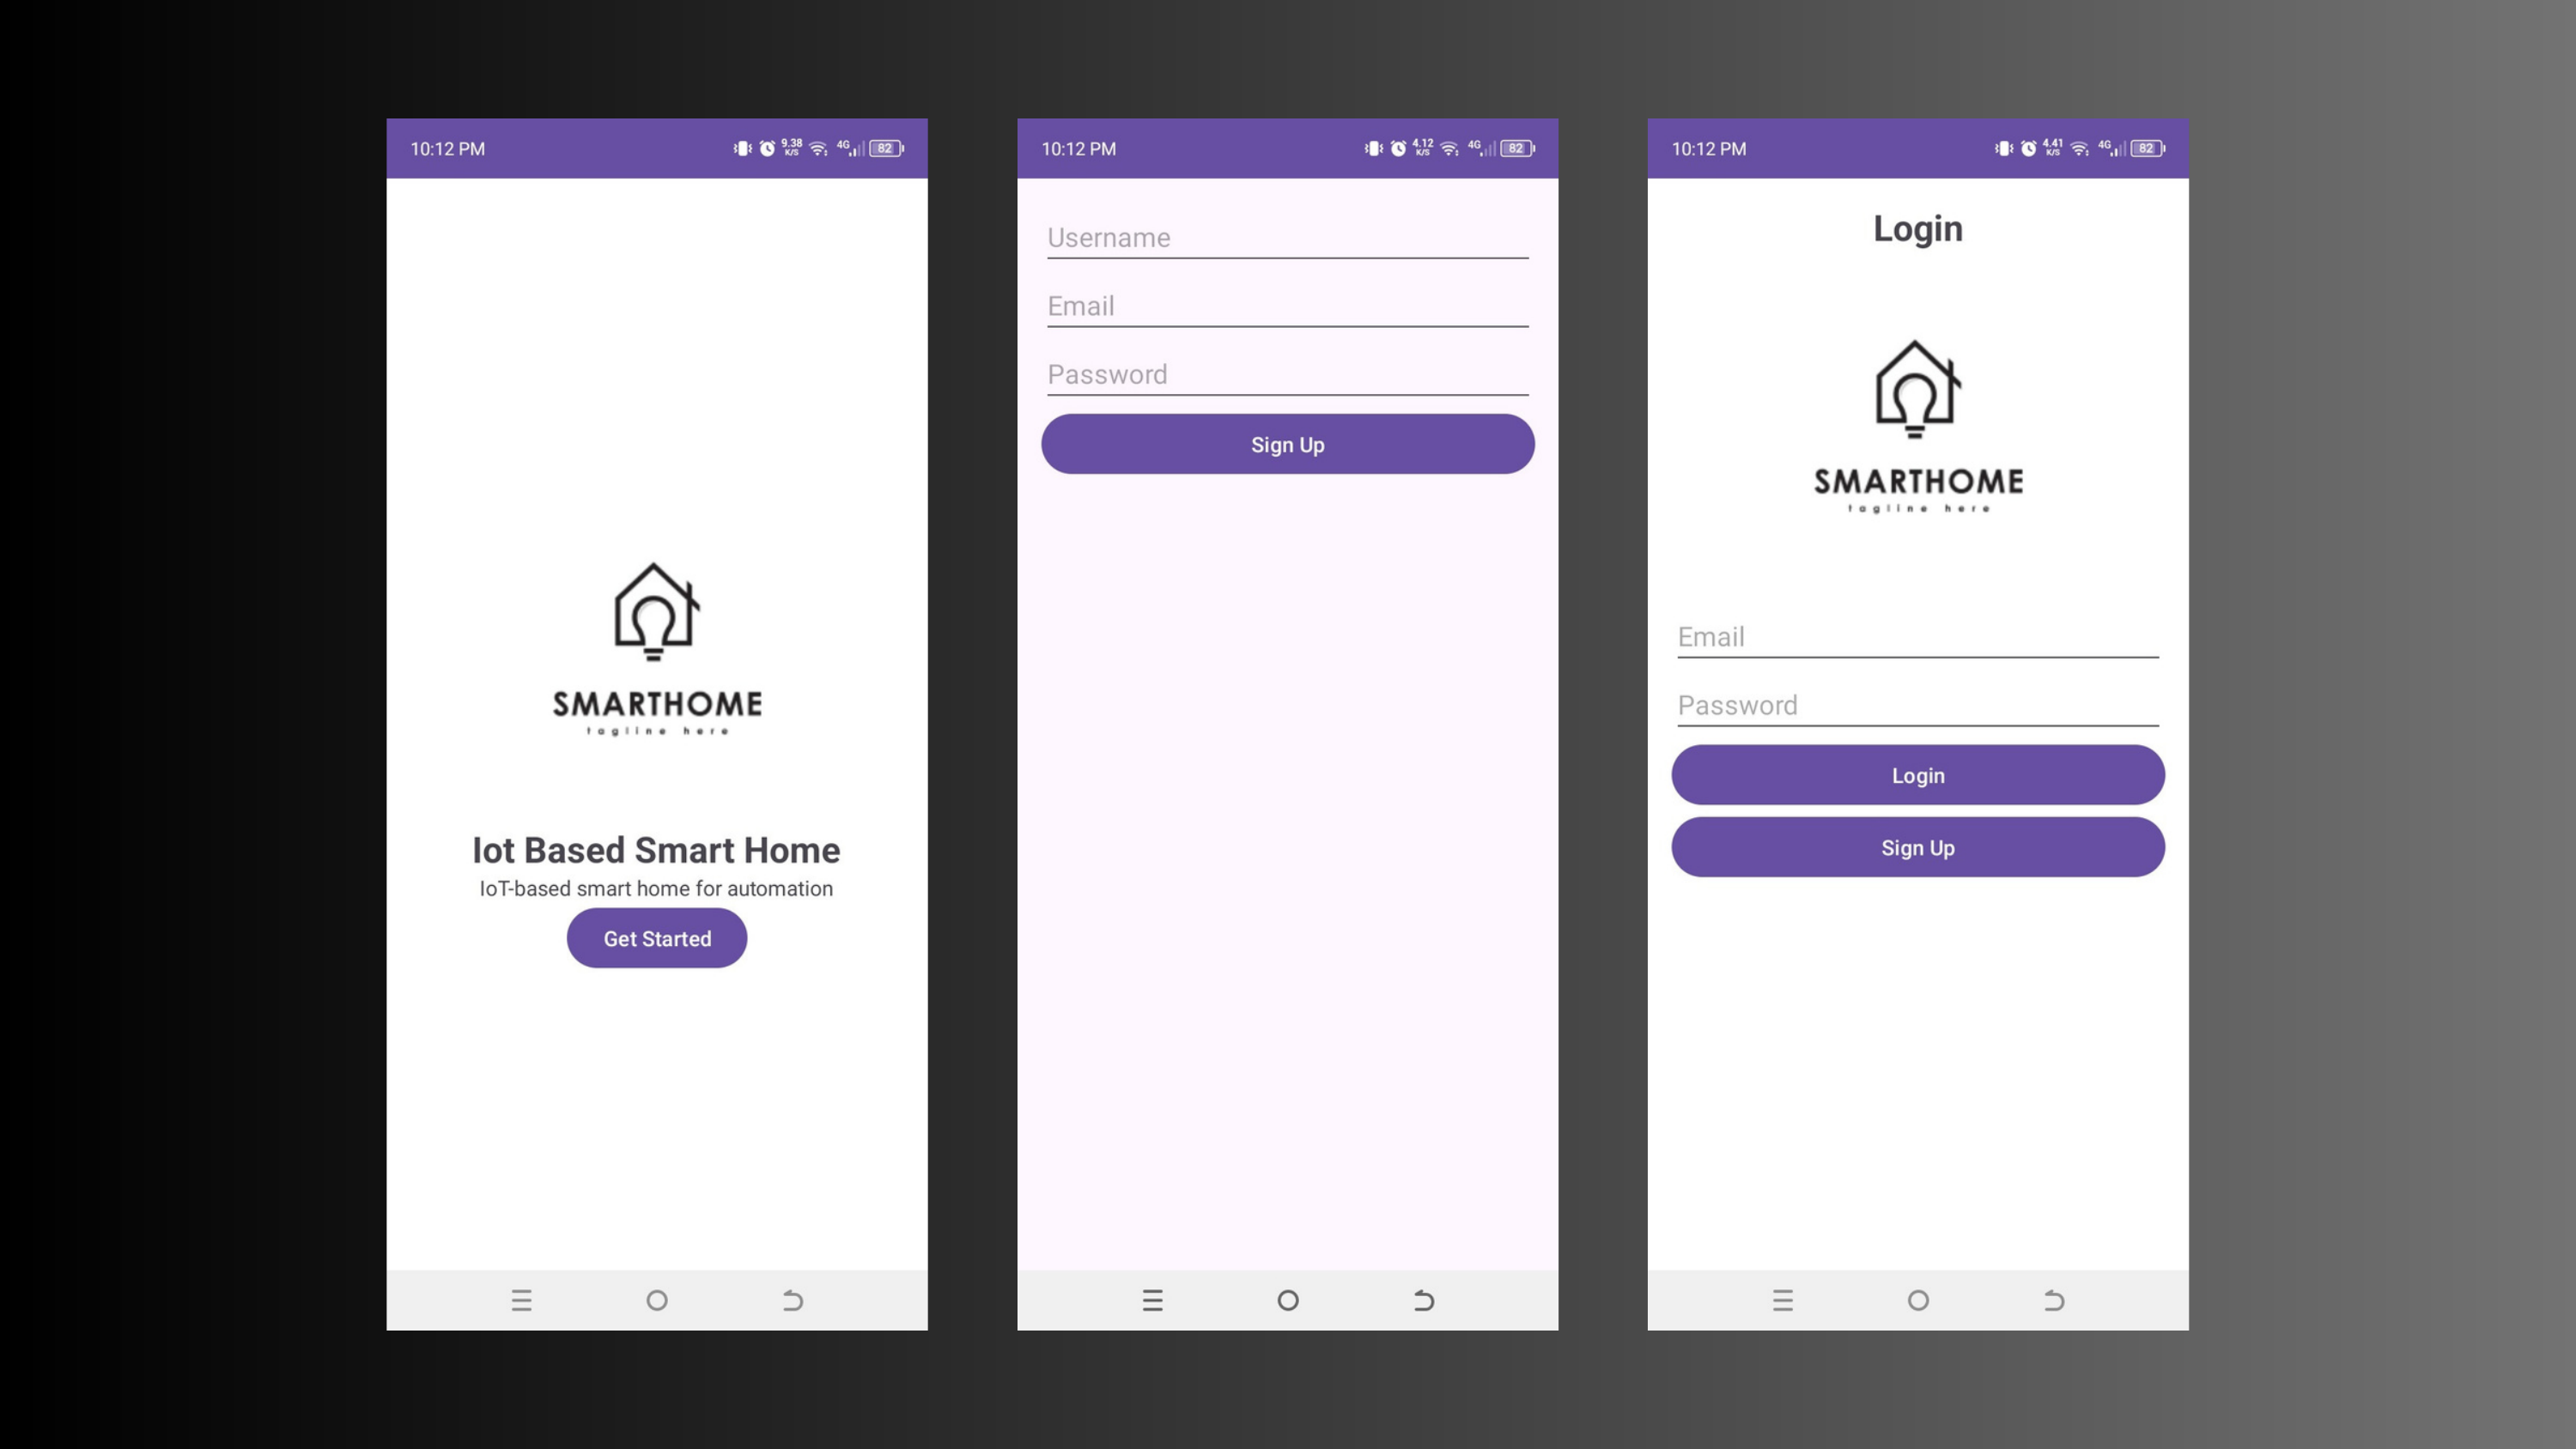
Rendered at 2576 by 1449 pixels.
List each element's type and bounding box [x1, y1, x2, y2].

text_box [1018, 118, 1559, 1331]
text_box [386, 118, 928, 1331]
text_box [1648, 118, 2190, 1331]
